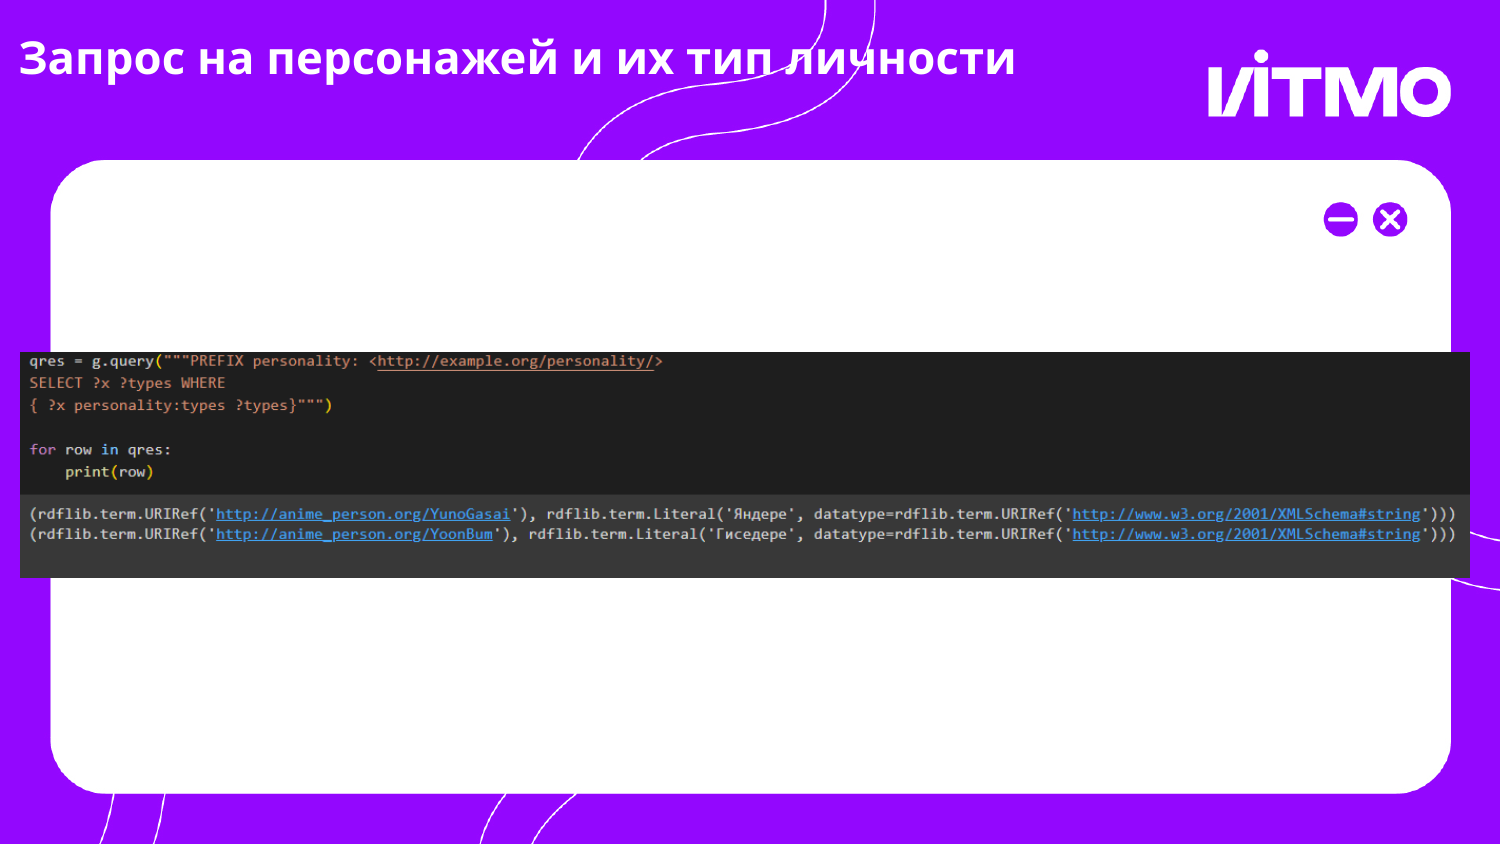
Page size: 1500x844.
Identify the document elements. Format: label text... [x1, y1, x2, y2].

picture [0, 0, 1500, 844]
title Запрос на персонажей и их тип личности [3, 12, 1232, 100]
